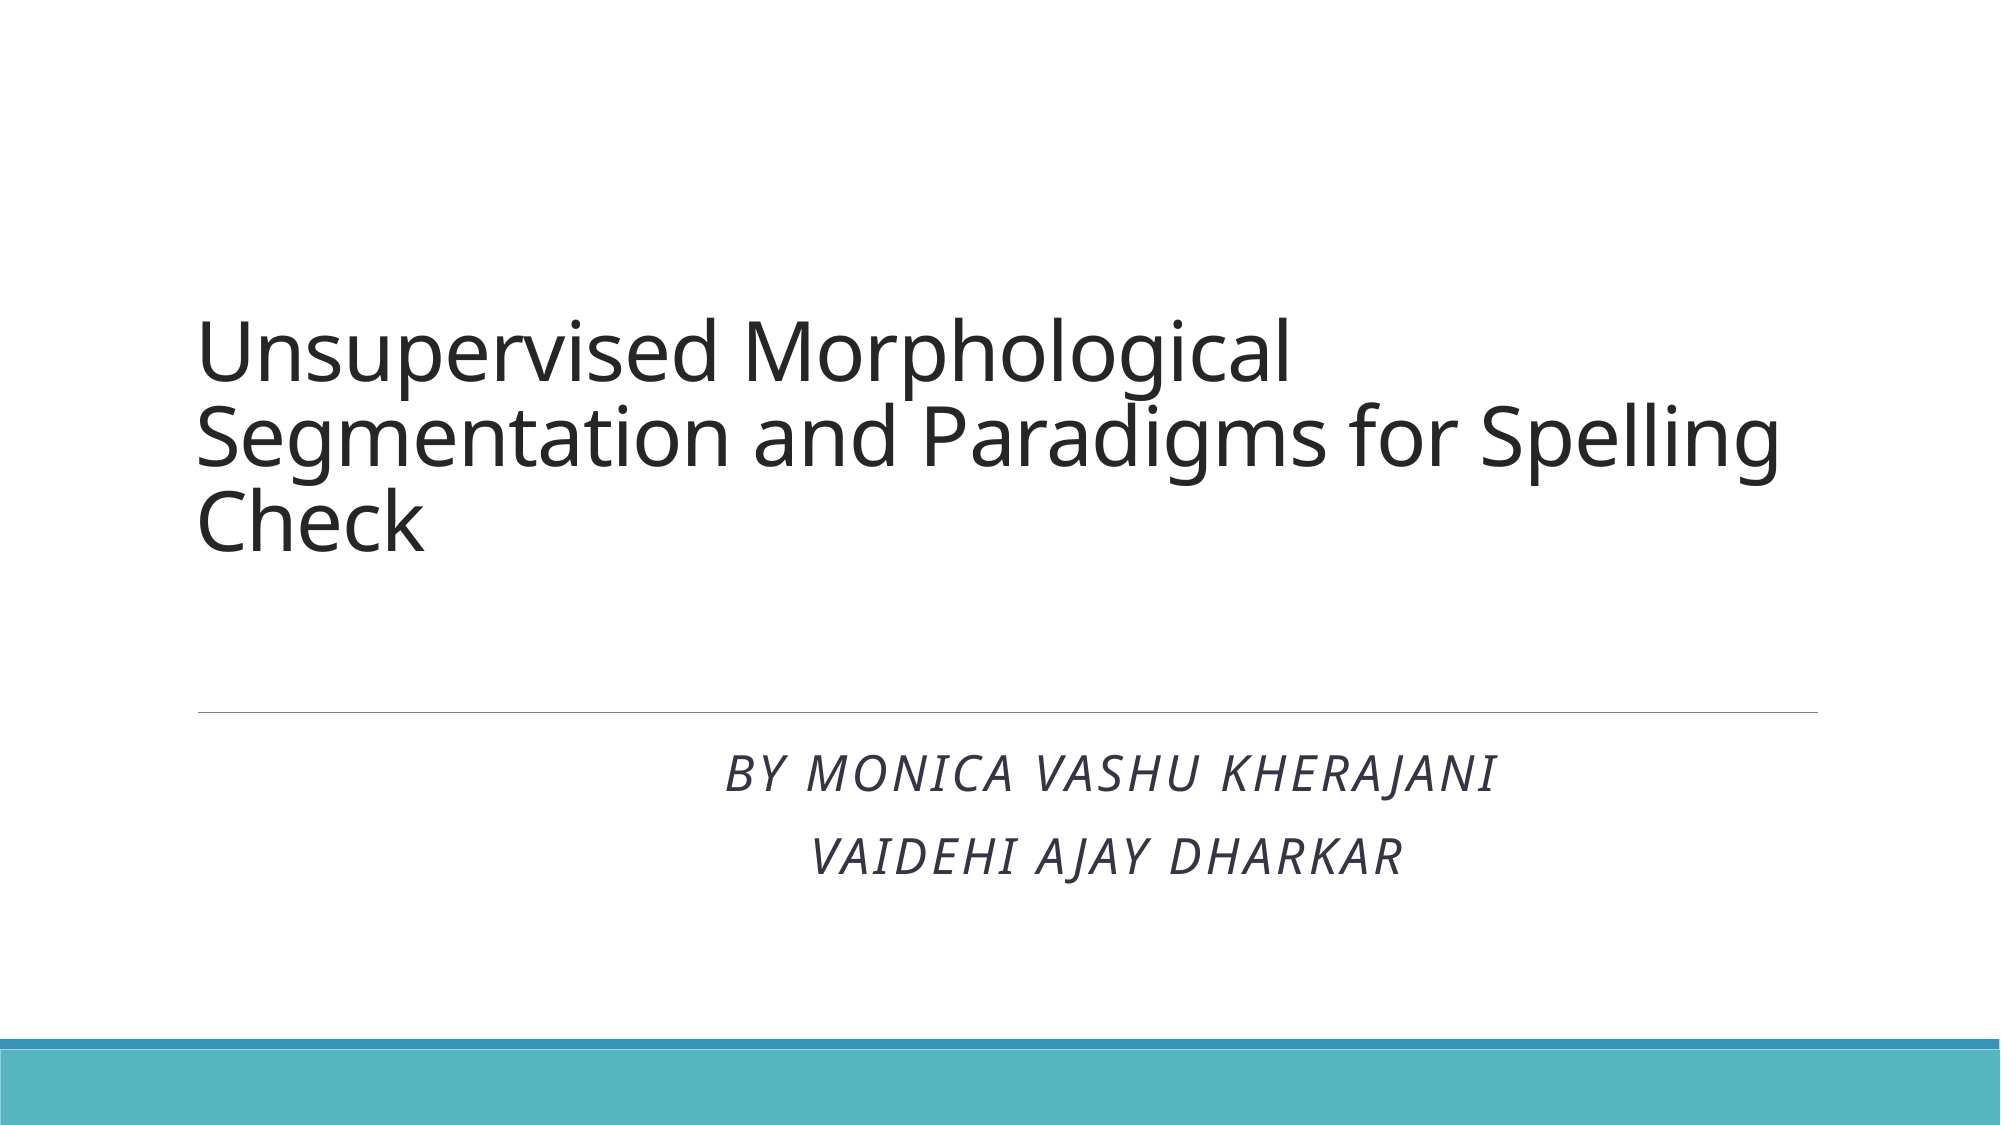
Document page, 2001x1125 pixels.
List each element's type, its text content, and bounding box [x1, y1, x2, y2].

title Unsupervised Morphological Segmentation and Paradigms for Spelling Check [180, 124, 1830, 576]
subtitle By Monica Vashu Kherajani Vaidehi Ajay Dharkar [709, 740, 1582, 1013]
